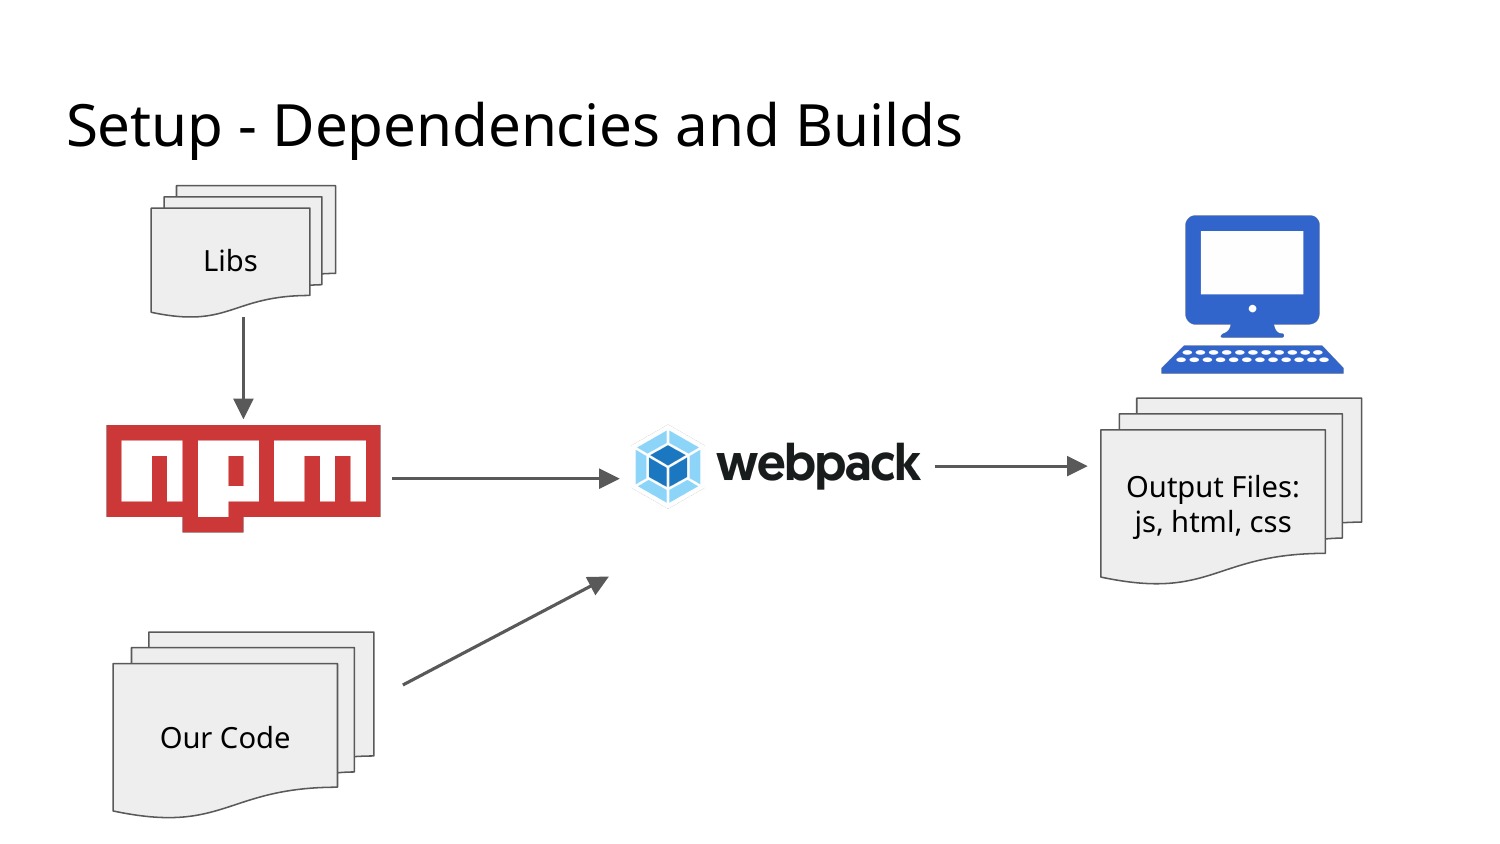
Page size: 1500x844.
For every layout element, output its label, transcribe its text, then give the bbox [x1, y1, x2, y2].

picture [619, 411, 935, 521]
text_box Libs [151, 185, 336, 317]
text_box Our Code [113, 632, 374, 818]
picture [95, 398, 391, 559]
picture [1160, 201, 1346, 387]
title Setup - Dependencies and Builds [51, 72, 1449, 167]
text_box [402, 576, 610, 686]
text_box Output Files: js, html, css [1100, 398, 1362, 584]
